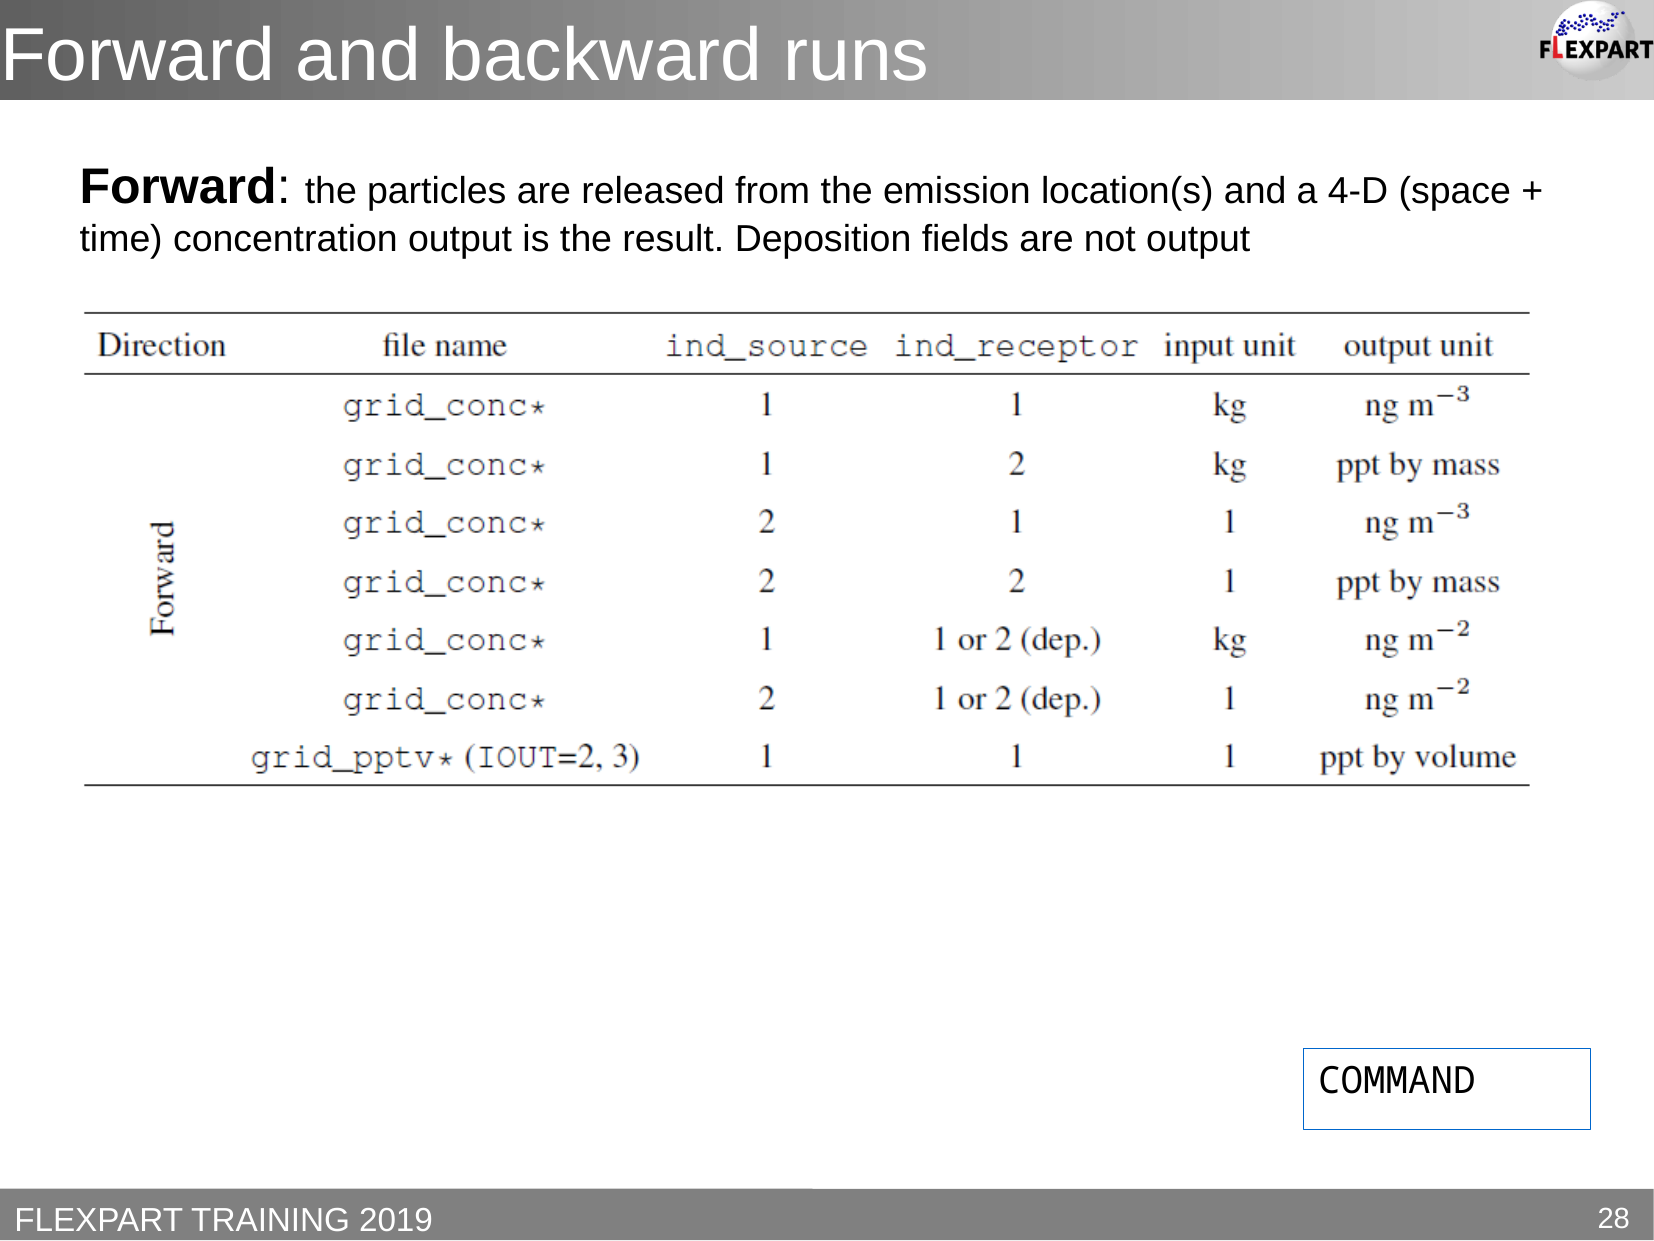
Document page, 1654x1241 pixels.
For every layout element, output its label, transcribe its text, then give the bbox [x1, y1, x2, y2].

picture [47, 289, 1545, 798]
text_box Forward and backward runs [0, 0, 1495, 102]
text_box COMMAND [1303, 1048, 1591, 1130]
picture [1539, 0, 1654, 81]
text_box Forward: the particles are released from the emission location(s) and a 4-D (space + time) concentration output is the result. Deposition fields are not output [79, 153, 1574, 727]
